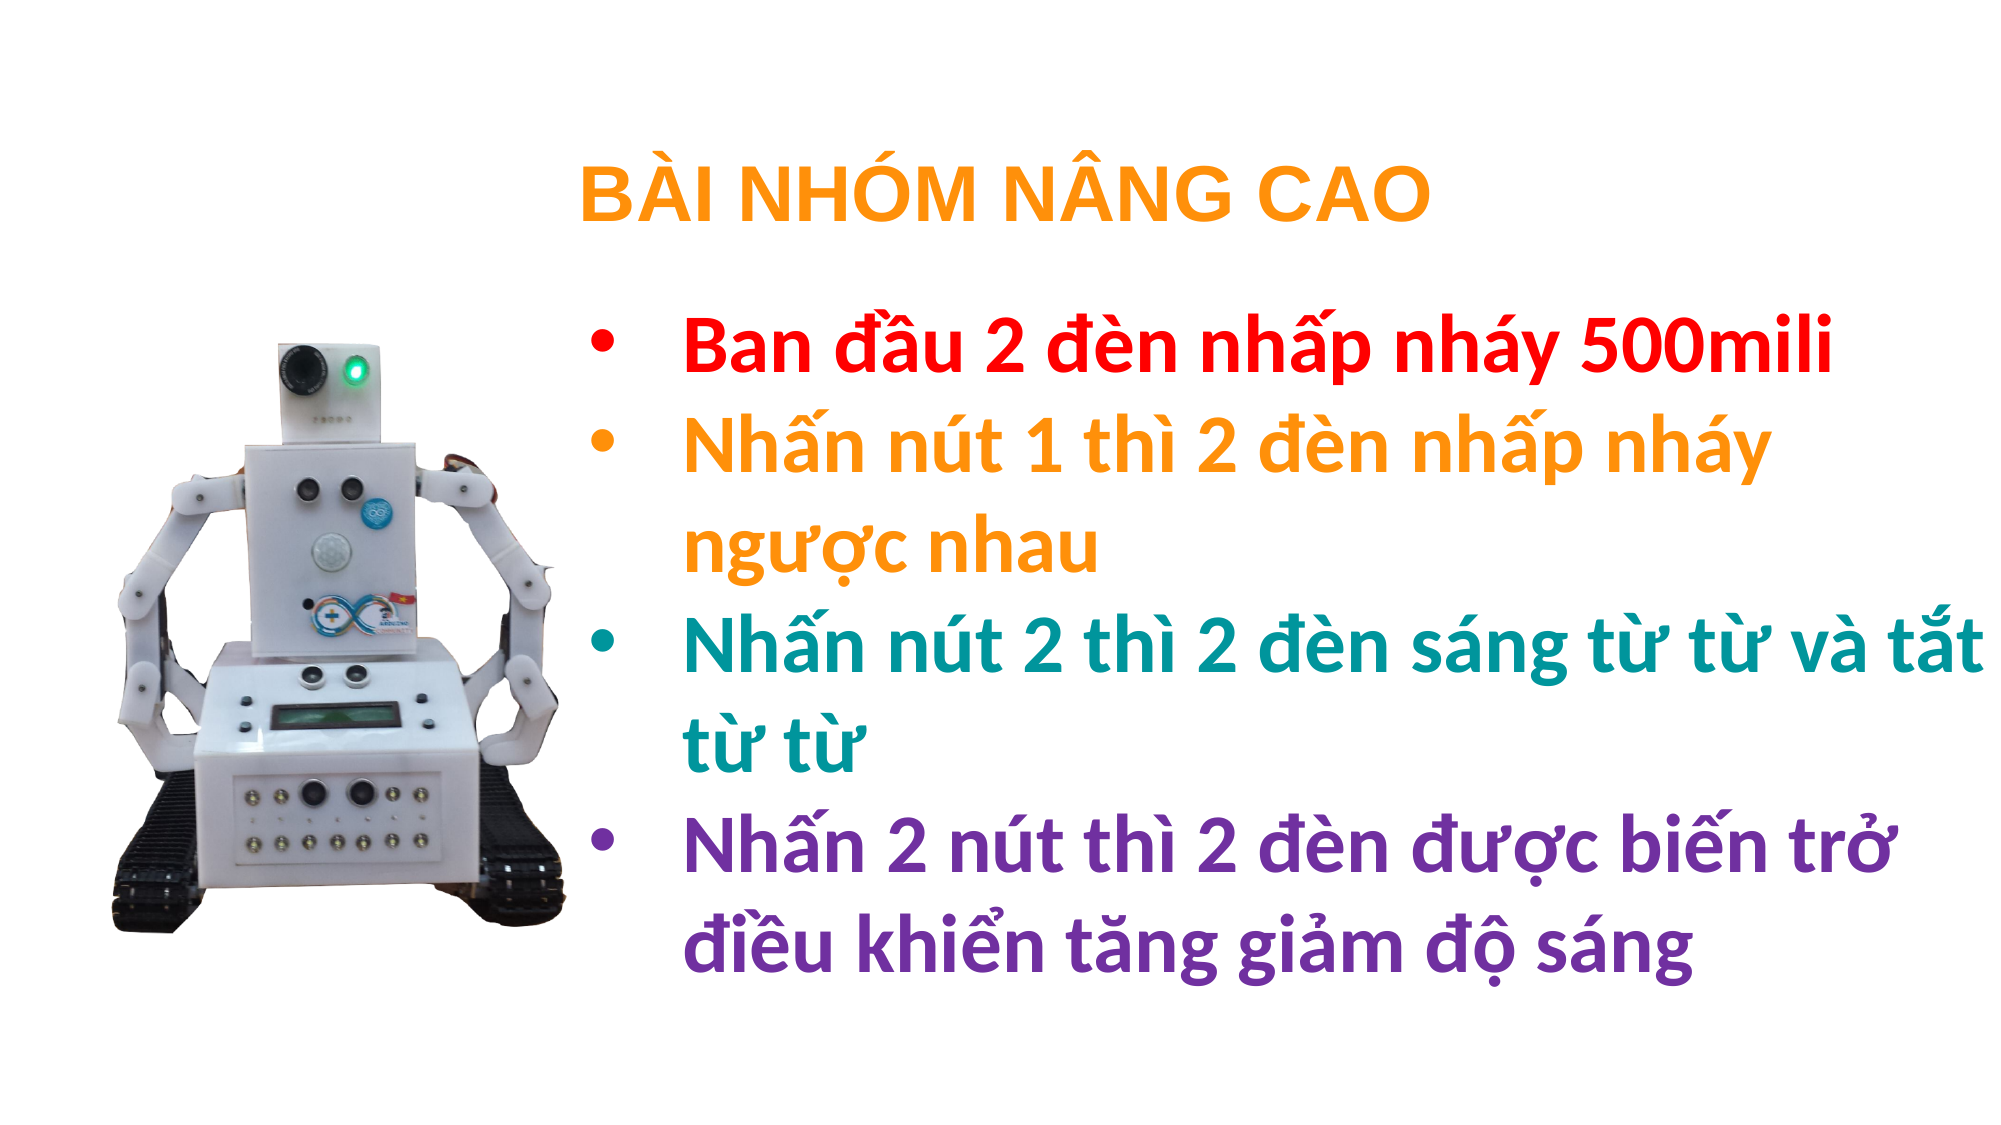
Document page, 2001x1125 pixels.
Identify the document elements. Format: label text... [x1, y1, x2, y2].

text_box Ban đầu 2 đèn nhấp nháy 500mili Nhấn nút 1 thì 2 đèn nhấp nháy ngược nhau Nhấn nút 2 thì 2 đèn sáng từ từ và tắt từ từ Nhấn 2 nút thì 2 đèn được biến trở điều khiển tăng giảm độ sáng [573, 281, 2000, 997]
text_box Bài nhóm nâng cao [156, 64, 1857, 326]
picture [89, 326, 591, 960]
